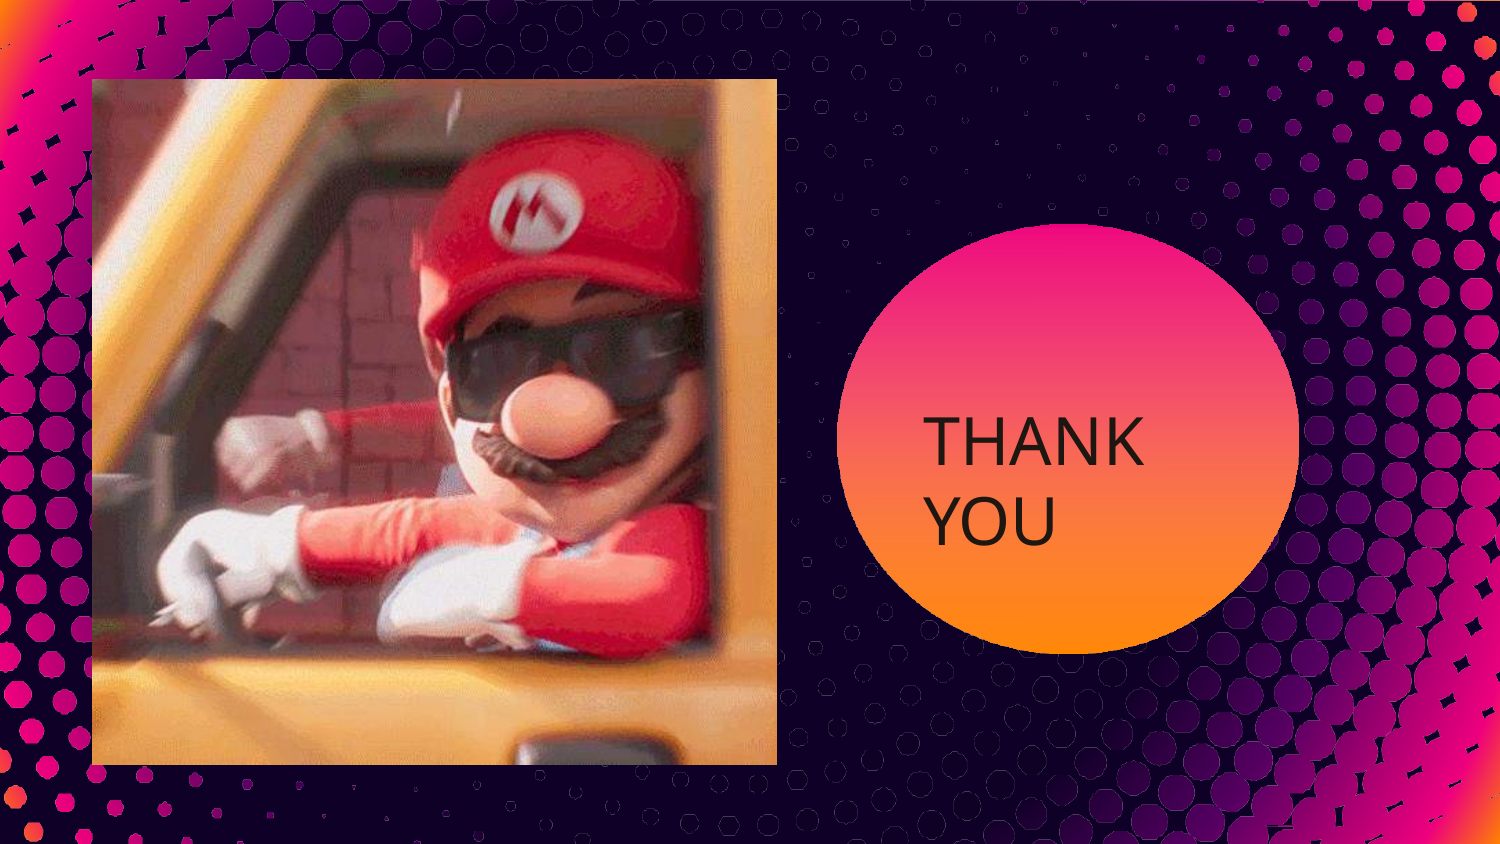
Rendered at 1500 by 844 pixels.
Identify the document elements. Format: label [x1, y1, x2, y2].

text_box [0, 0, 1500, 844]
picture [92, 79, 778, 765]
